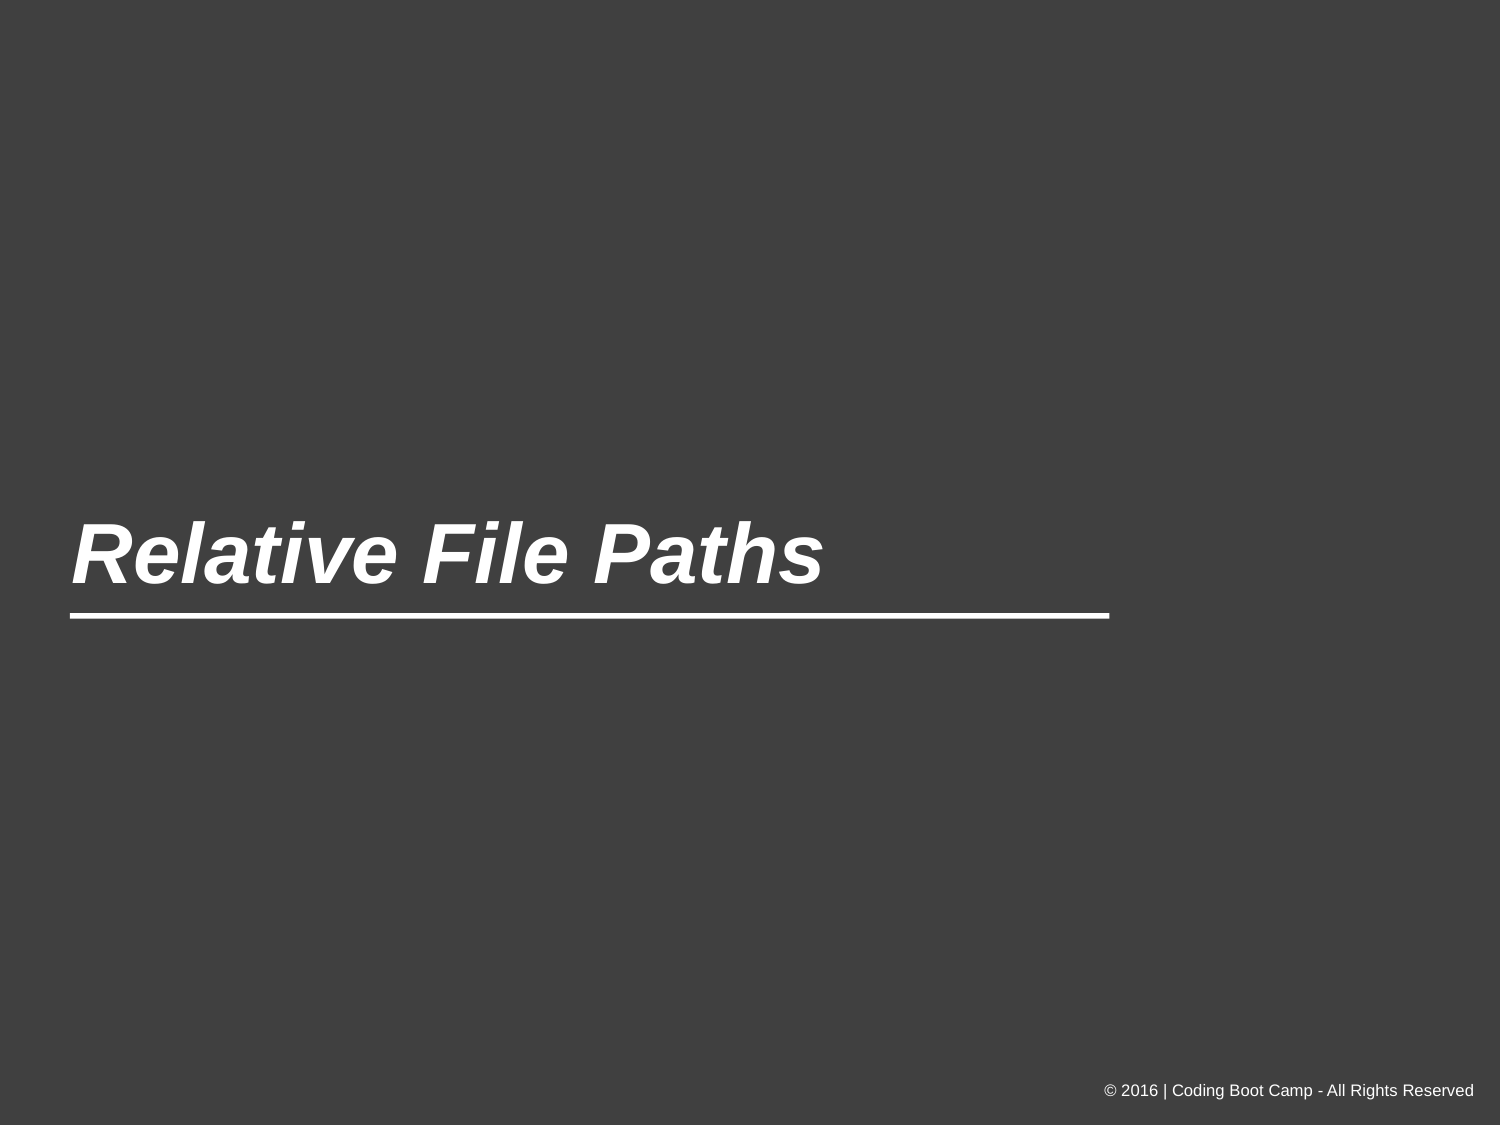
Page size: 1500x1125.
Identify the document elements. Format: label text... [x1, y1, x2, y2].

title Relative File Paths [63, 483, 1415, 628]
